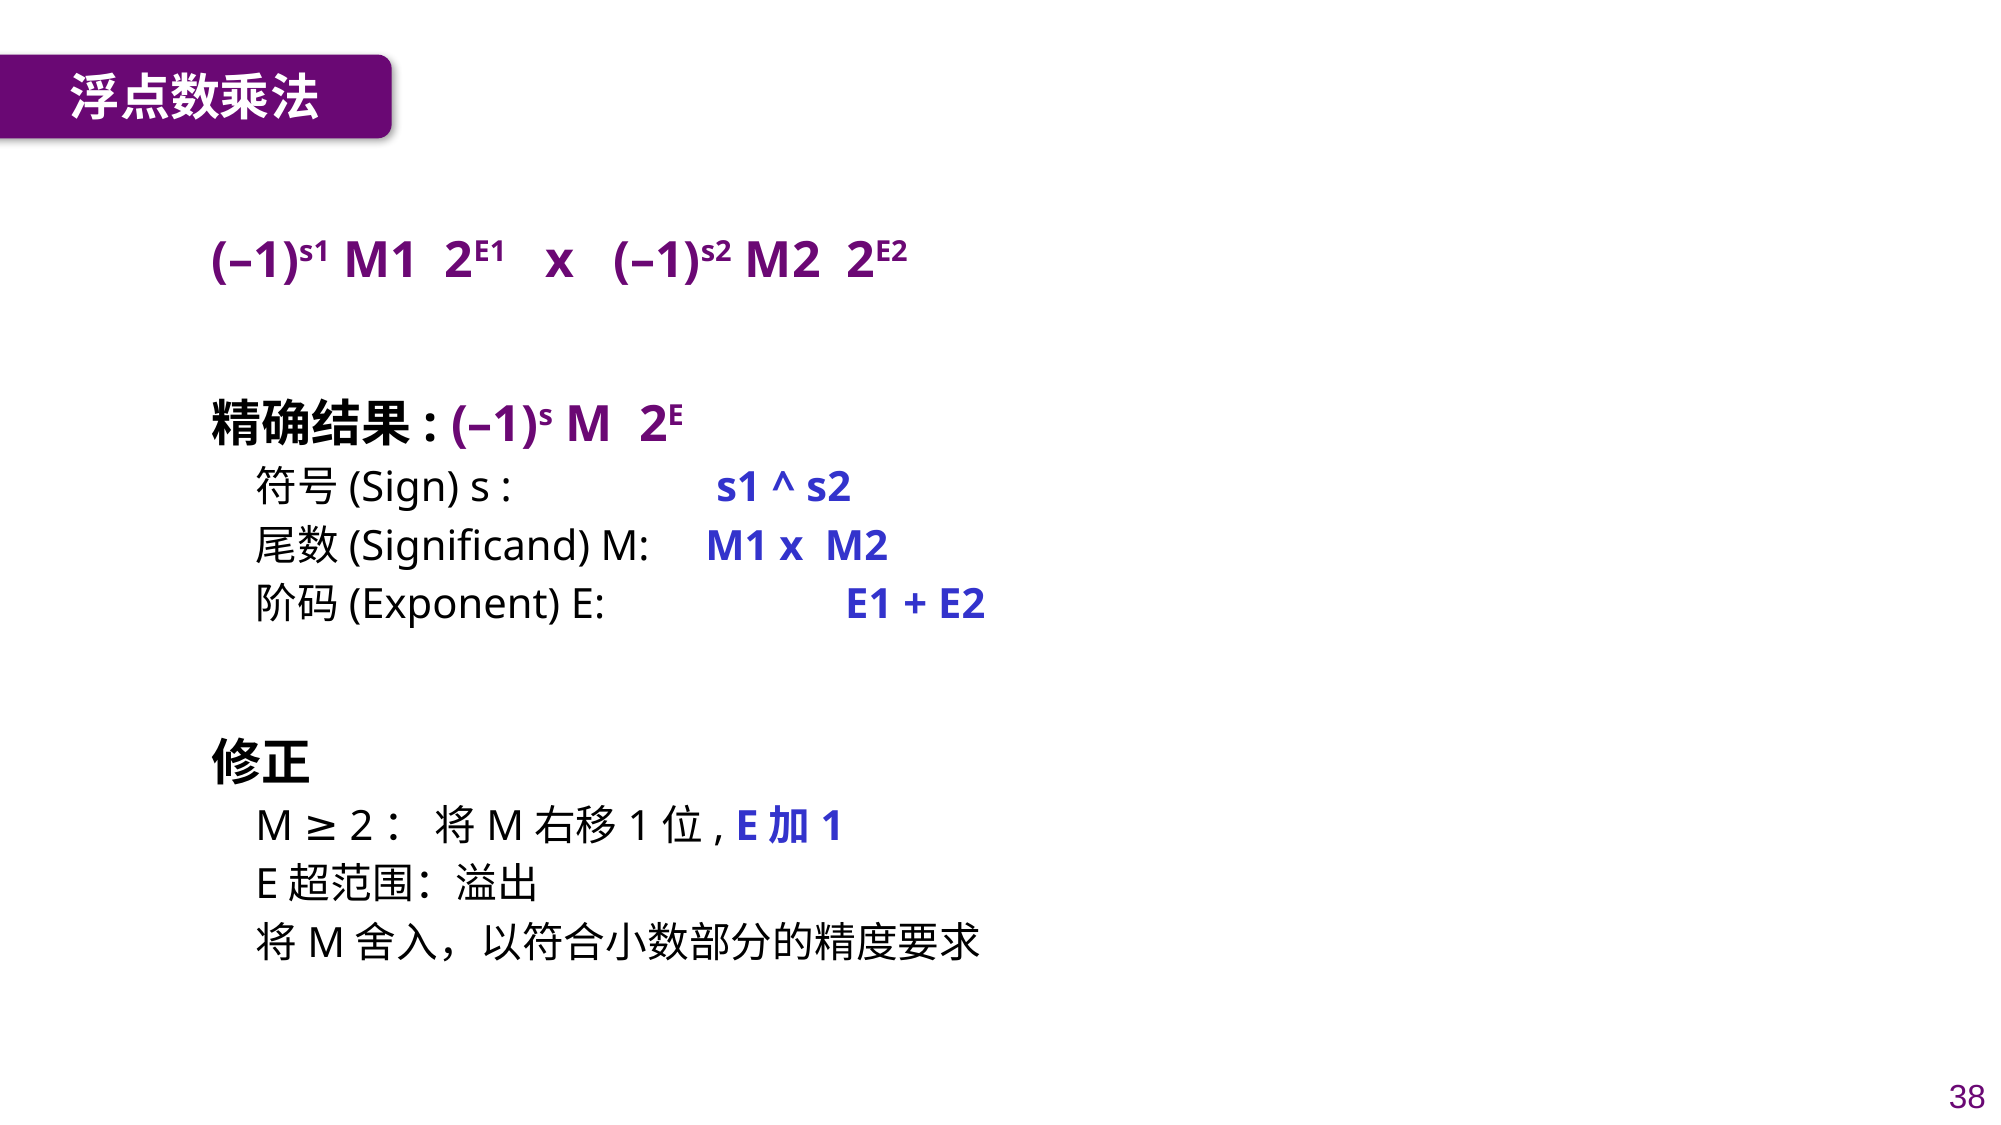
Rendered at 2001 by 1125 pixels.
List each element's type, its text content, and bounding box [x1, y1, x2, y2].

text_box 浮点数乘法 [55, 54, 392, 138]
text_box [0, 54, 381, 139]
text_box (–1)s1 M1 2E1 x (–1)s2 M2 2E2 精确结果: (–1)s M 2E 符号(Sign) s : s1 ^ s2 尾数(Significand) M: M1 x M2 阶码(Exponent) E: E1 + E2 修正 M ≥ 2： 将M右移1位, E加1 E超范围：溢出 将M舍入，以符合小数部分的精度要求 [196, 208, 1160, 1024]
slide_number 38 [1918, 1065, 2000, 1125]
